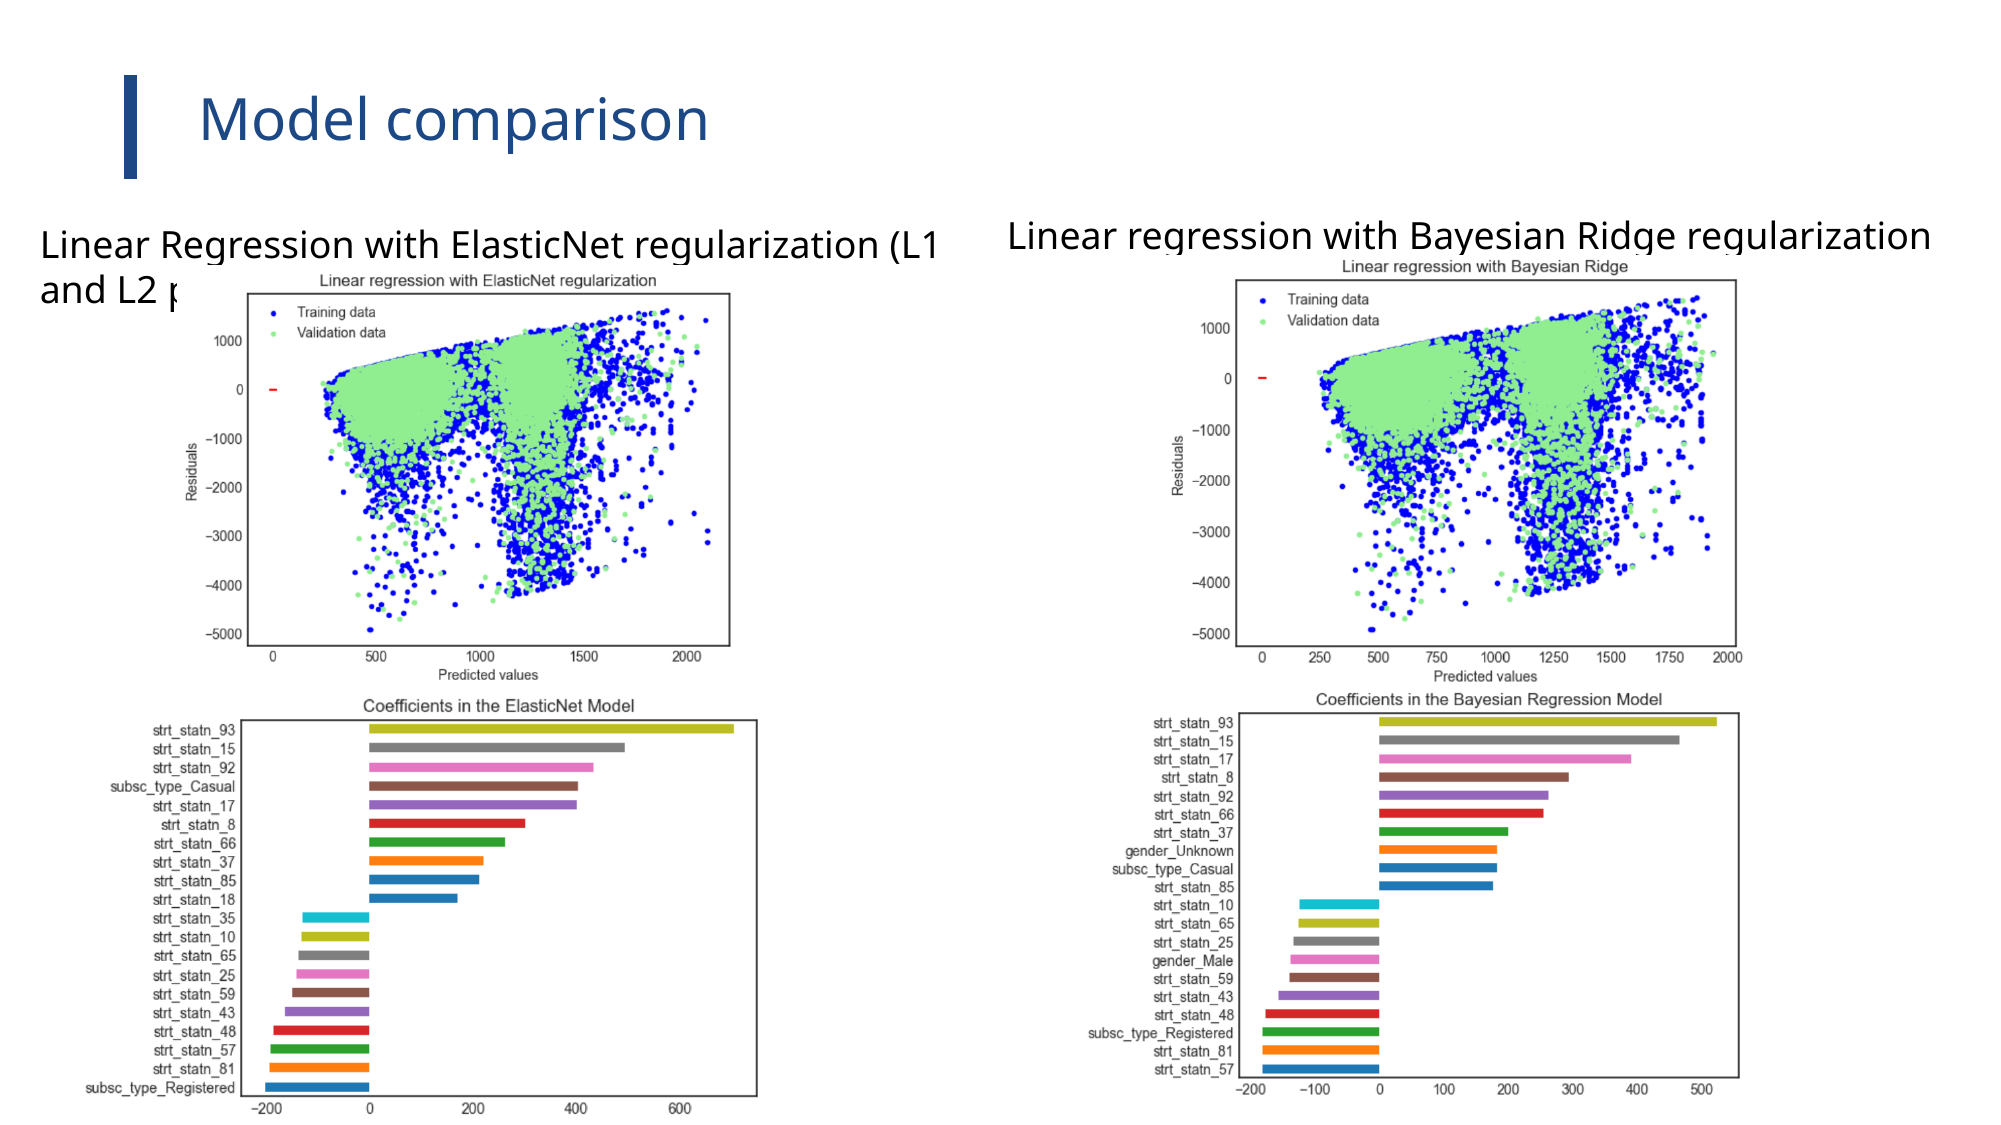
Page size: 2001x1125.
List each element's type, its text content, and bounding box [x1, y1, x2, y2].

text_box Linear regression with Bayesian Ridge regularization [992, 204, 1992, 265]
picture [1079, 255, 1748, 1099]
text_box Linear Regression with ElasticNet regularization (L1 and L2 penalty) [24, 214, 1025, 319]
picture [177, 265, 736, 685]
text_box Model comparison [184, 75, 1071, 160]
picture [76, 692, 762, 1119]
